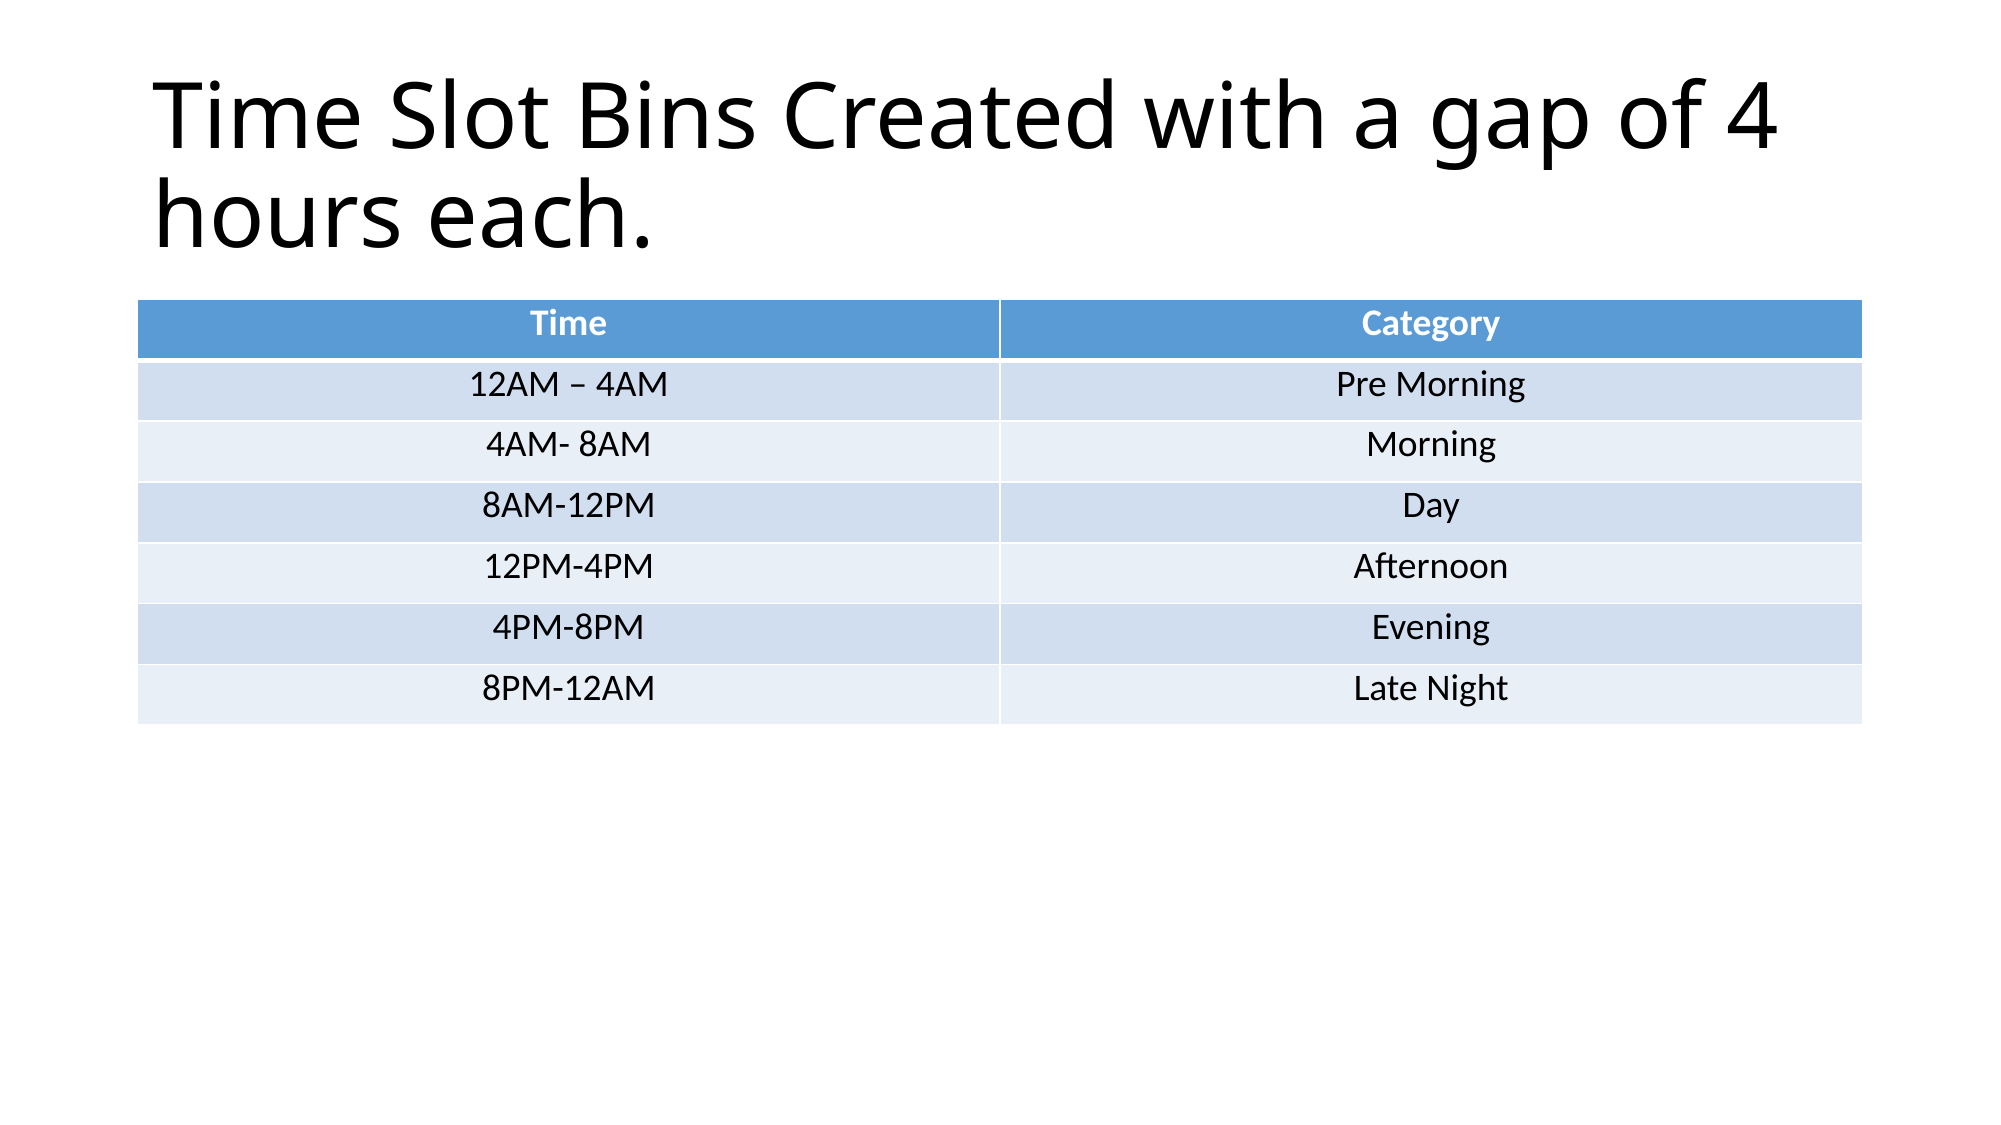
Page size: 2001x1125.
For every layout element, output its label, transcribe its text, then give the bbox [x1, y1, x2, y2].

table_header Category [1001, 300, 1862, 358]
table_cell 12PM-4PM [138, 544, 999, 603]
table_cell Afternoon [1001, 544, 1862, 603]
table_cell 8AM-12PM [138, 483, 999, 542]
table_cell Pre Morning [1001, 363, 1862, 420]
title Time Slot Bins Created with a gap of 4 hours each. [137, 59, 1863, 278]
table_cell 4AM- 8AM [138, 422, 999, 481]
table_cell Evening [1001, 604, 1862, 664]
table_header Time [138, 300, 999, 358]
table_cell 4PM-8PM [138, 604, 999, 664]
table_cell 12AM – 4AM [138, 363, 999, 420]
table_cell Day [1001, 483, 1862, 542]
table_cell 8PM-12AM [138, 665, 999, 724]
table_cell Morning [1001, 422, 1862, 481]
table_cell Late Night [1001, 665, 1862, 724]
